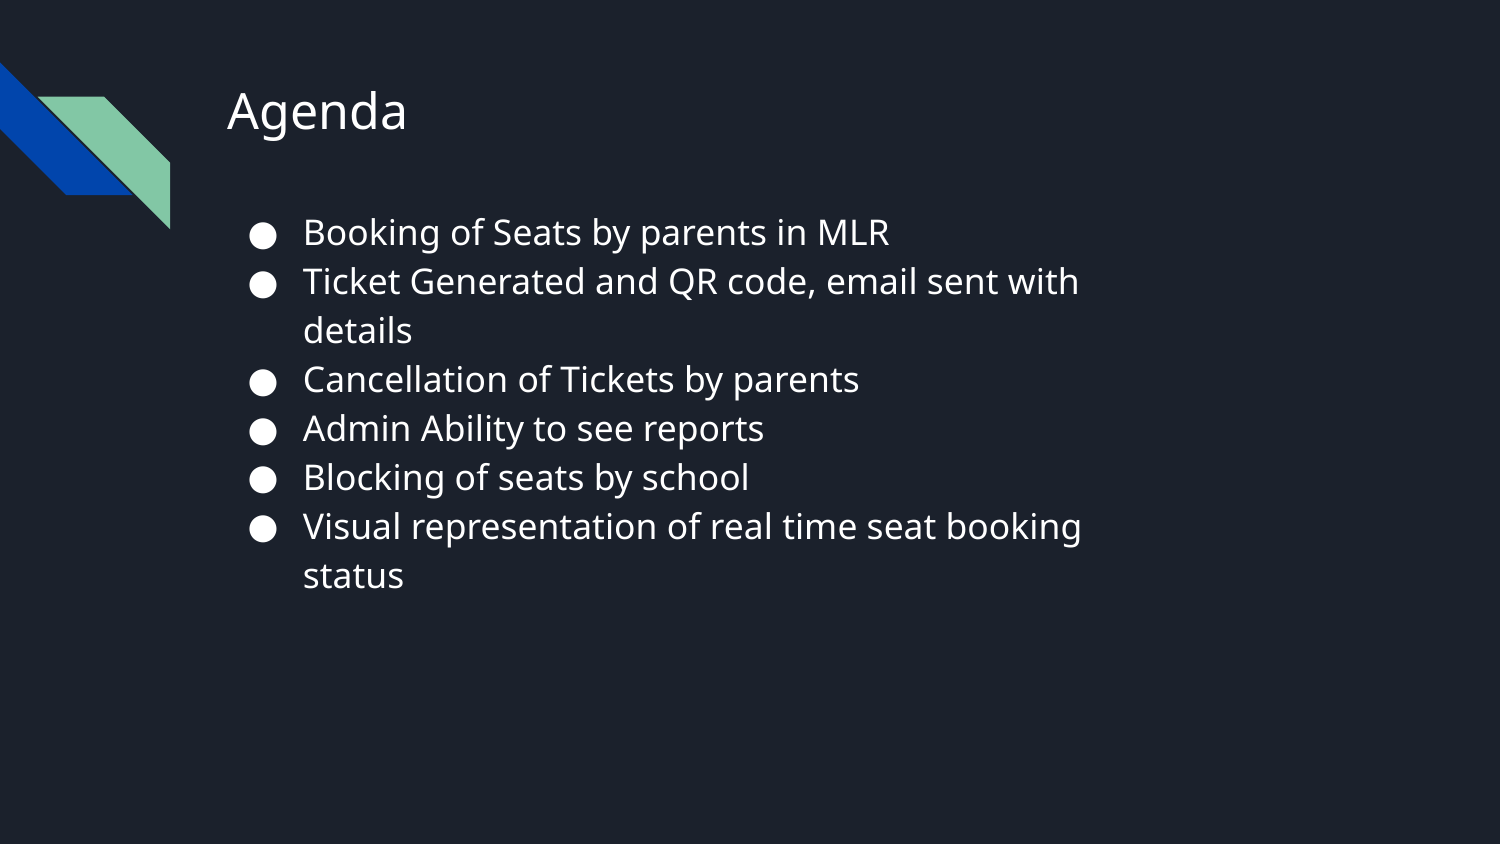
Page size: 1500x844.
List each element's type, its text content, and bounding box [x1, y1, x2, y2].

title Agenda [212, 64, 717, 188]
list Booking of Seats by parents in MLR Ticket Generated and QR code, email sent with details Cancellation of Tickets by parents Admin Ability to see reports Blocking of seats by school Visual representation of real time seat booking status [212, 188, 1178, 720]
